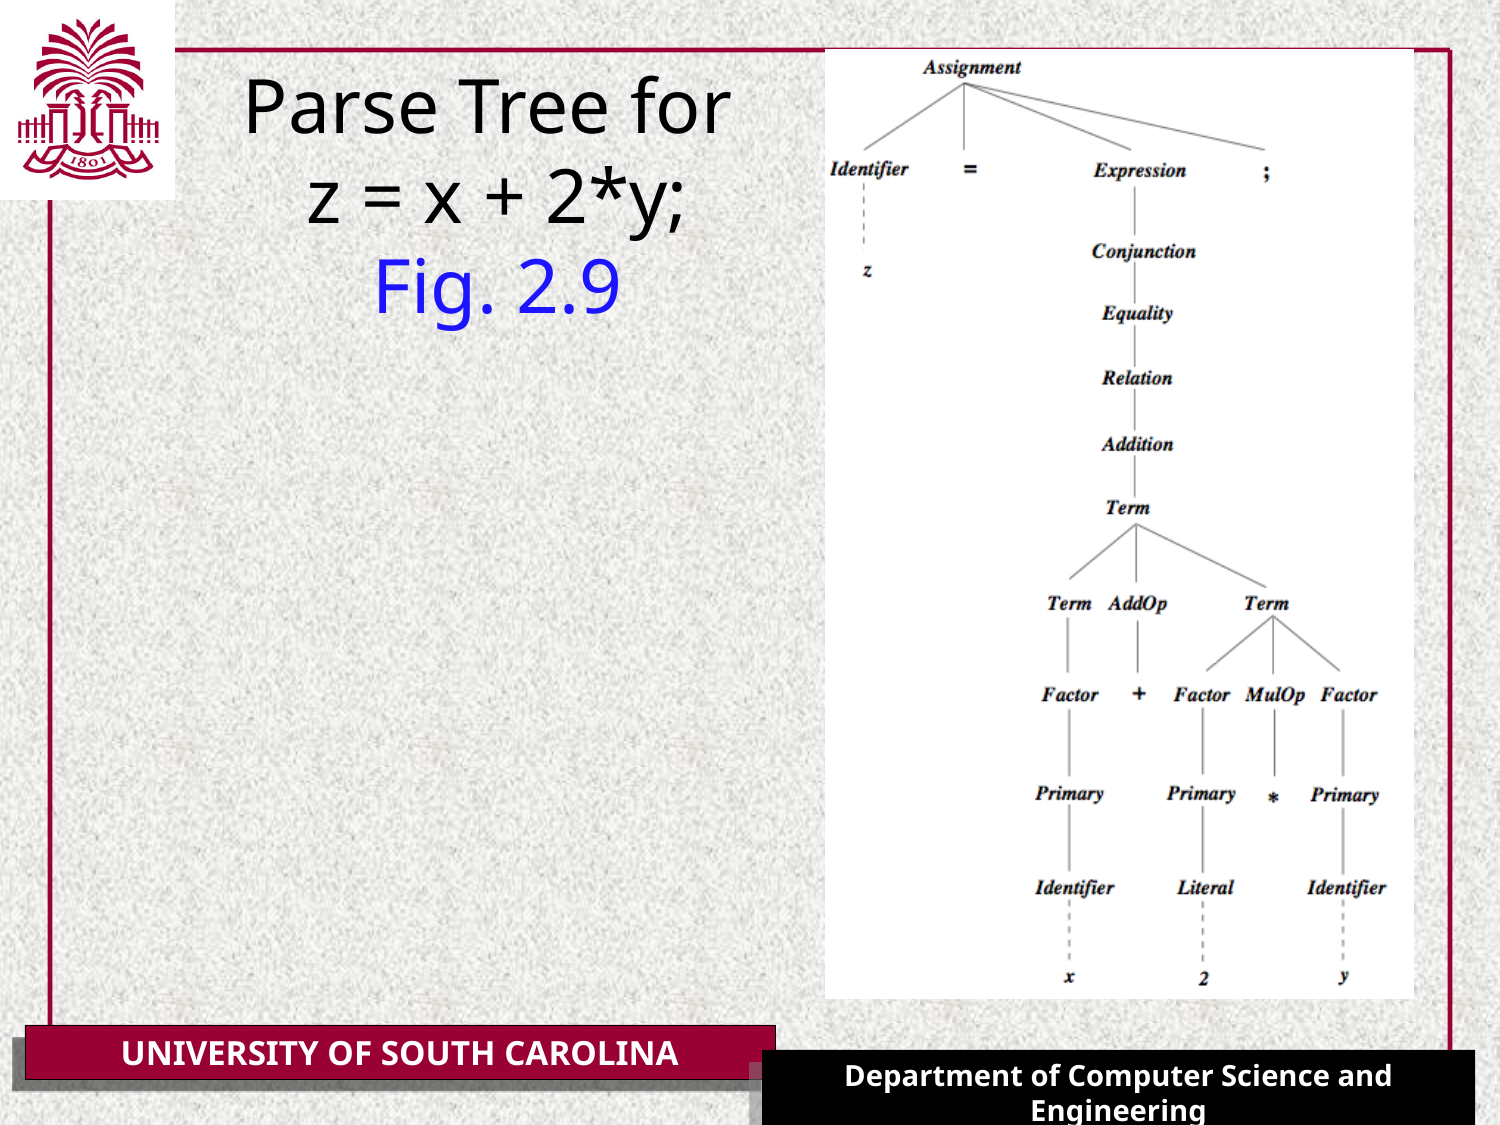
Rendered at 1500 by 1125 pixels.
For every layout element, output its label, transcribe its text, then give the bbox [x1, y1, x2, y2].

picture [13, 1038, 749, 1091]
picture [0, 0, 1500, 1125]
title Parse Tree for z = x + 2*y; Fig. 2.9 [112, 99, 819, 288]
